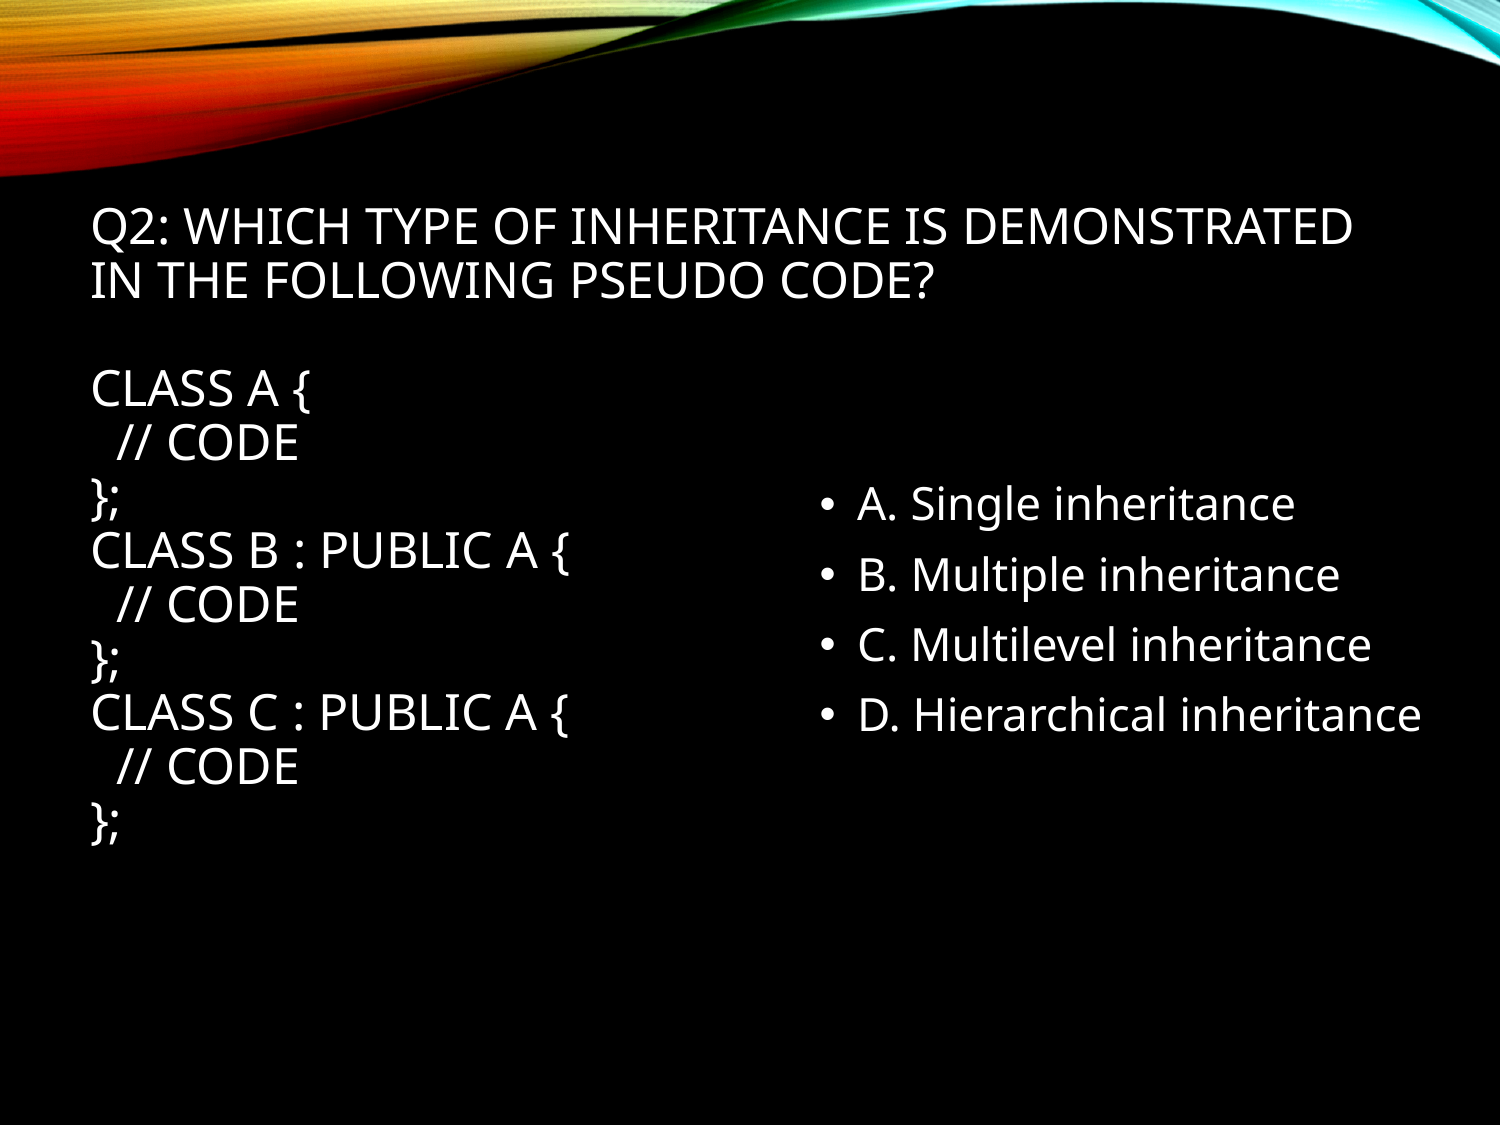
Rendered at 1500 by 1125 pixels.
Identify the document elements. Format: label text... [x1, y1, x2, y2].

picture [0, 0, 1500, 178]
title Q2: Which type of inheritance is demonstrated in the following pseudo code? class A { // code }; class B : public A { // code }; class C : public A { // code }; [75, 45, 1425, 1006]
list A. Single inheritance B. Multiple inheritance C. Multilevel inheritance D. Hierarchical inheritance [804, 397, 1480, 1110]
